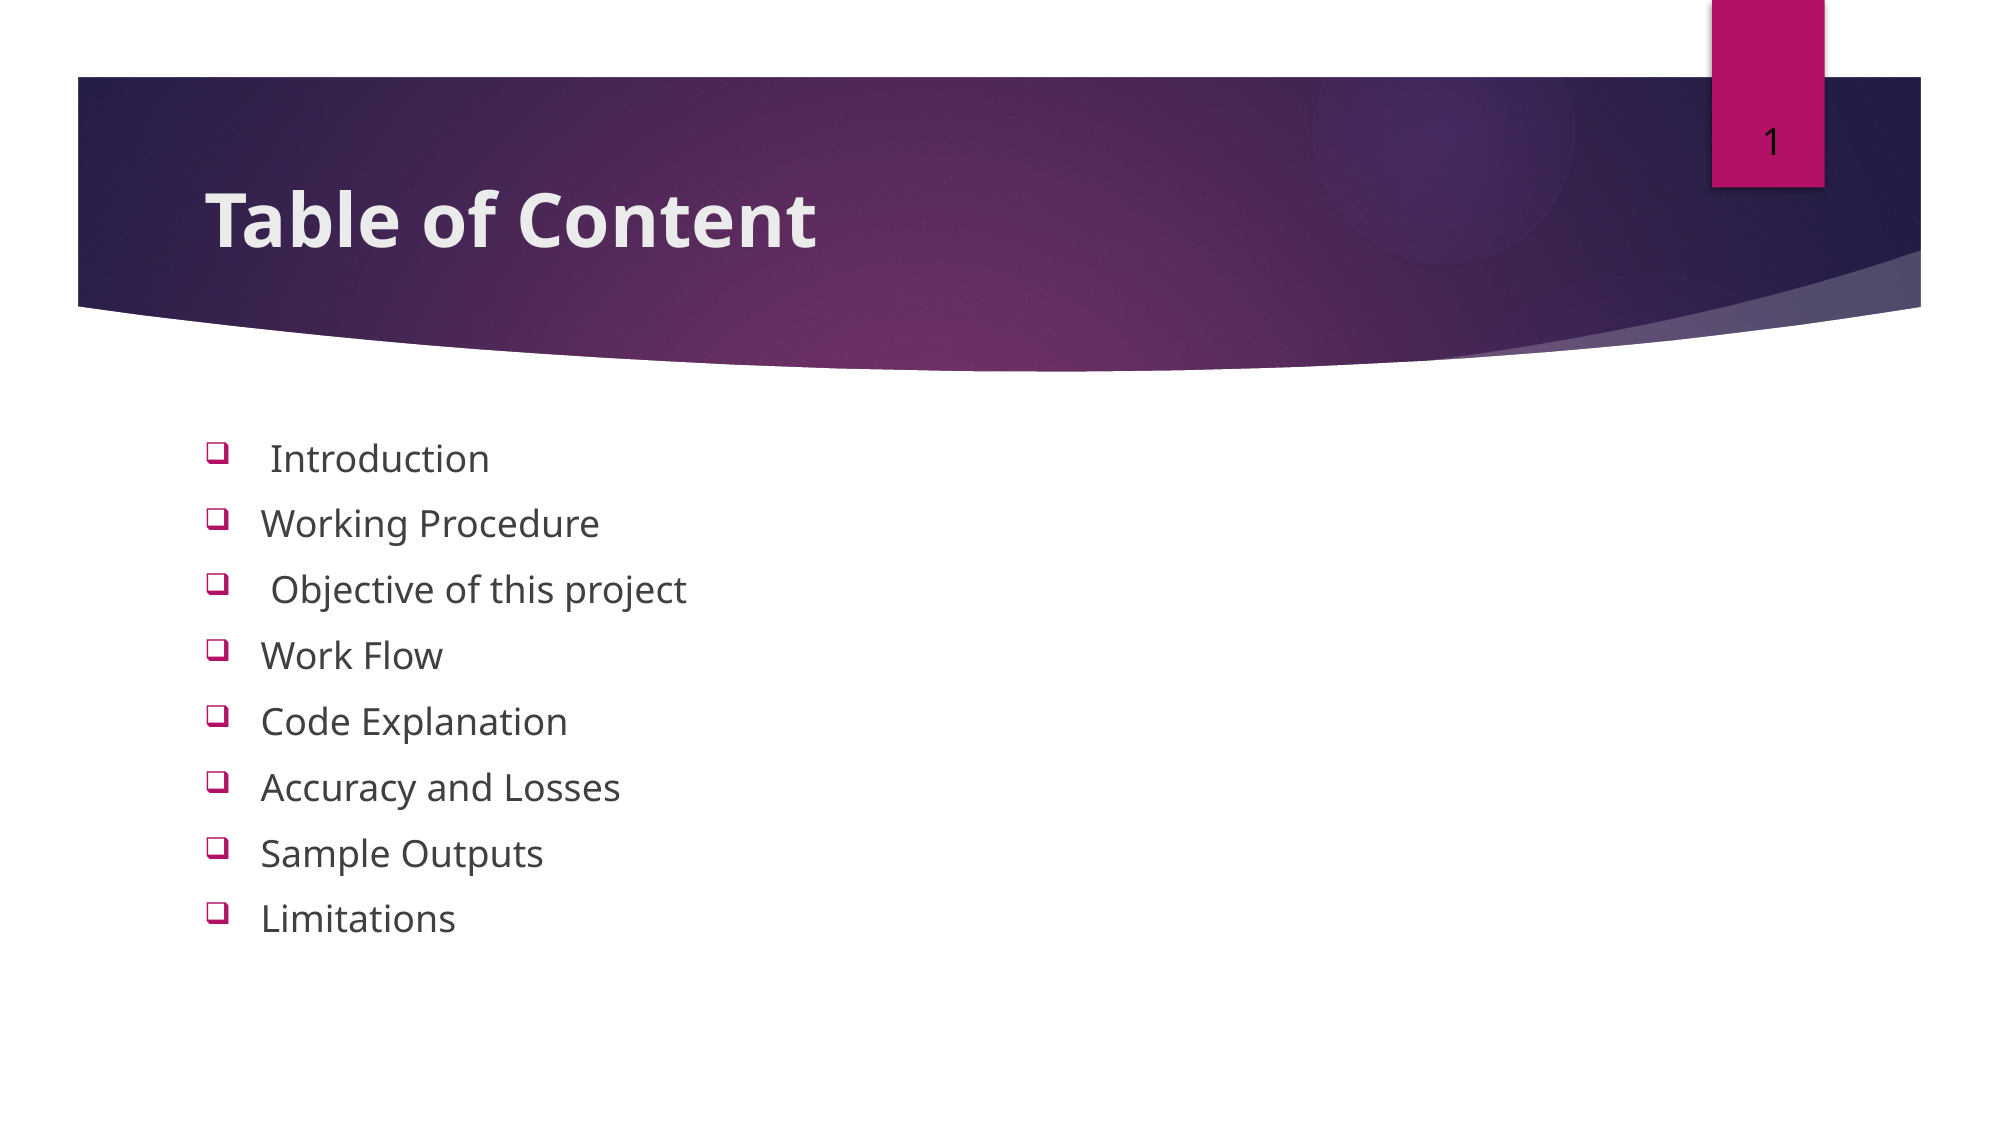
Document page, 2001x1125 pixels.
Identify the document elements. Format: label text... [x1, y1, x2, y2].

text_box 1 [1747, 110, 1811, 170]
list Introduction Working Procedure Objective of this project Work Flow Code Explanation Accuracy and Losses Sample Outputs Limitations [189, 427, 1638, 988]
title Table of Content [189, 159, 1627, 276]
